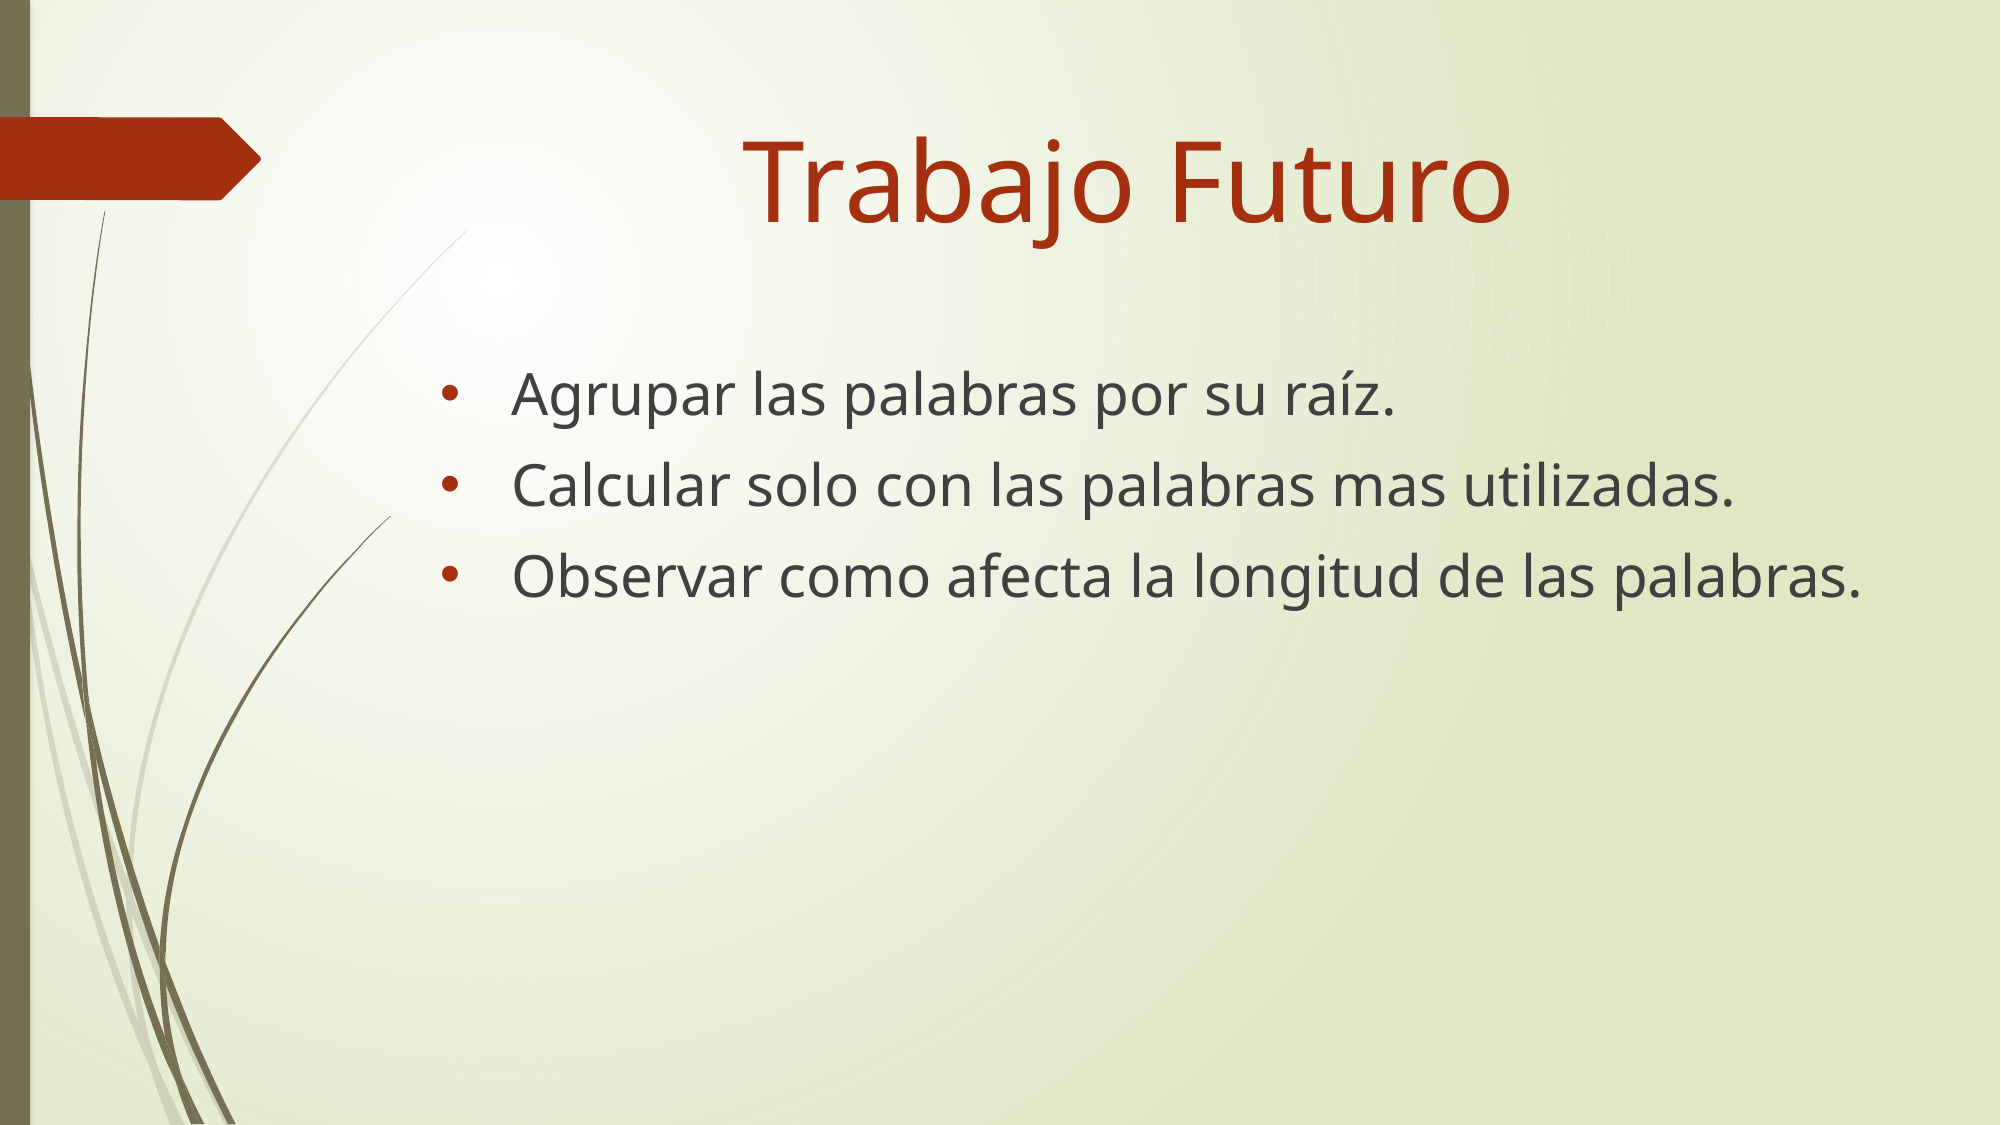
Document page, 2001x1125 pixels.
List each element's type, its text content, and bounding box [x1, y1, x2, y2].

title Trabajo Futuro [371, 102, 1888, 313]
list Agrupar las palabras por su raíz. Calcular solo con las palabras mas utilizadas. Observar como afecta la longitud de las palabras. [424, 350, 1888, 970]
